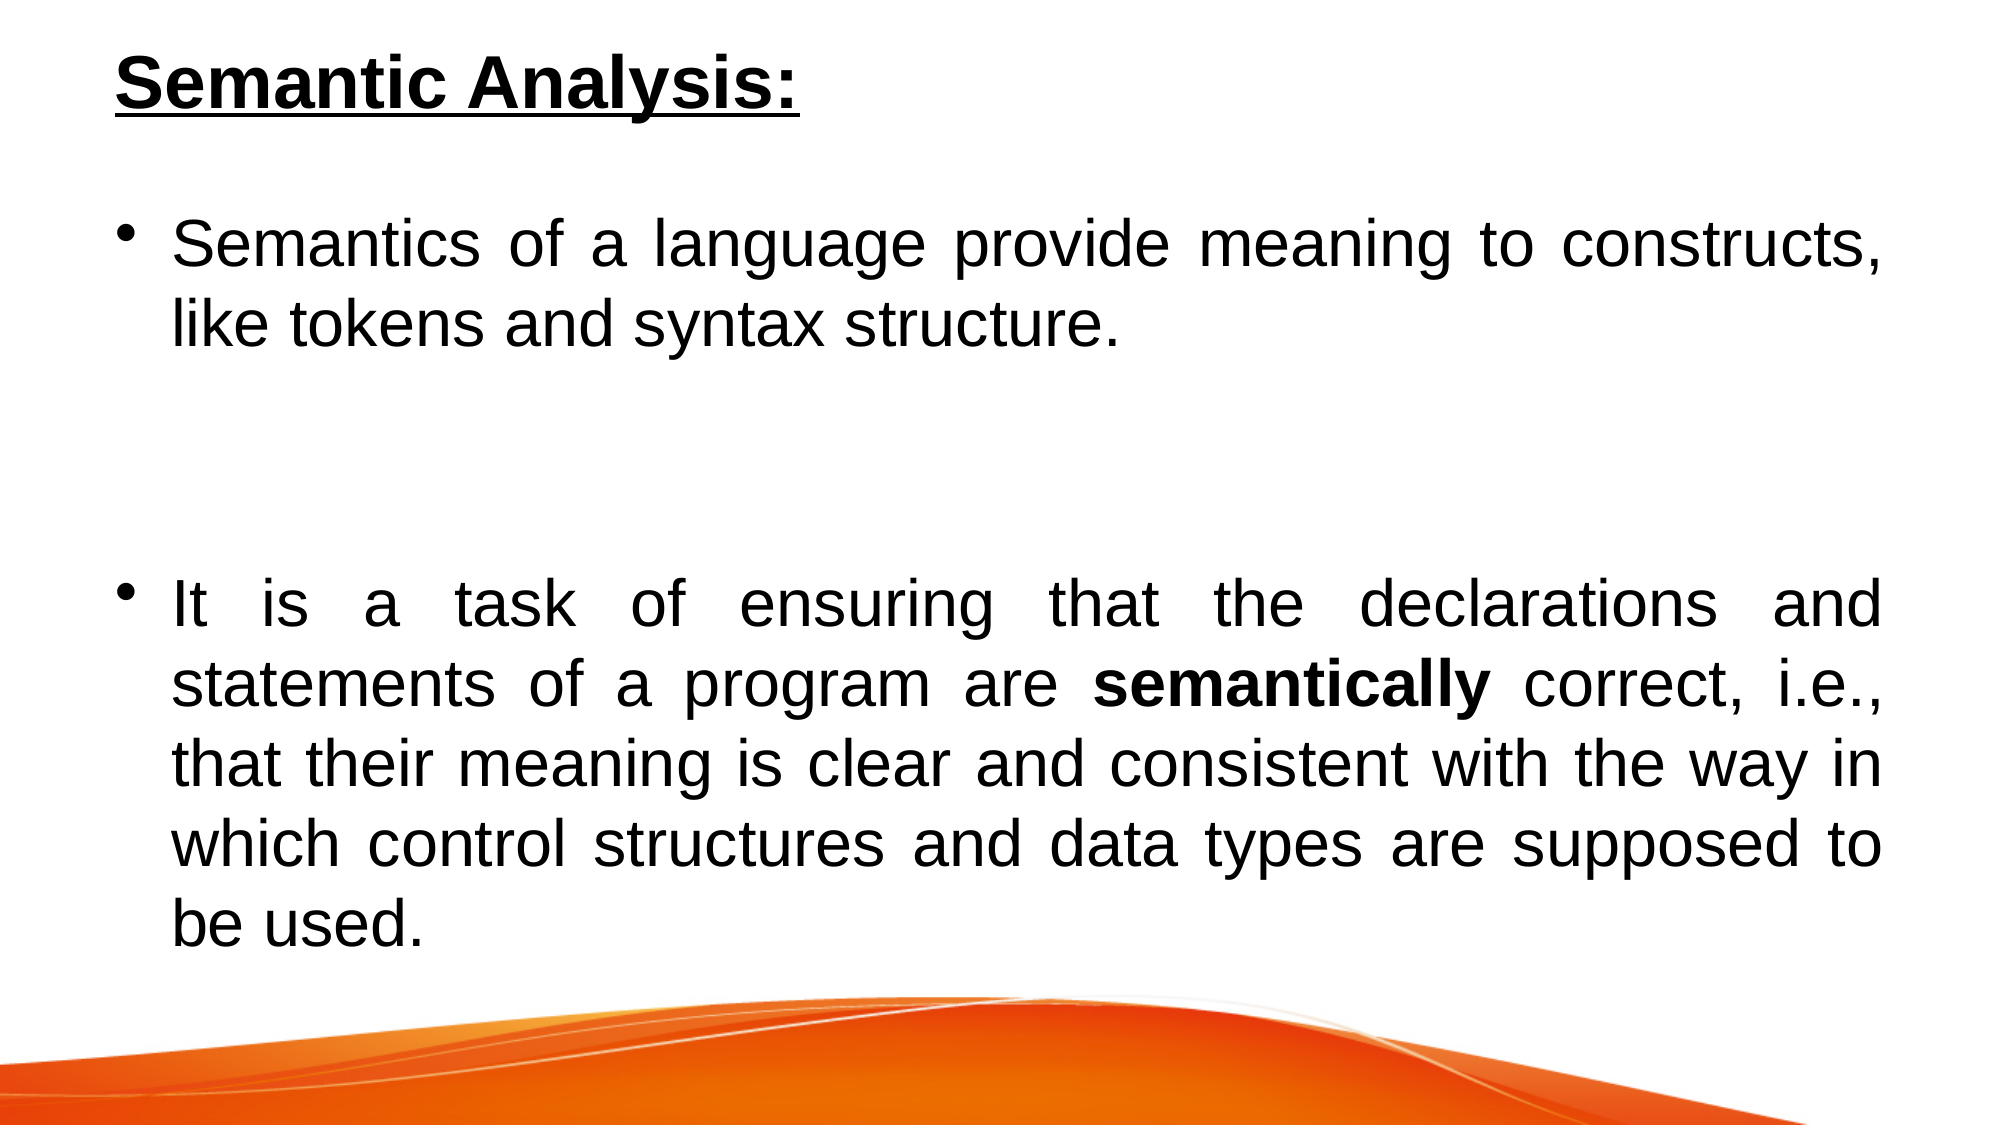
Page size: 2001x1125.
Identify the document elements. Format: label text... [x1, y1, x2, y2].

picture [0, 0, 2000, 1125]
title Semantic Analysis: [99, 30, 1901, 127]
list Semantics of a language provide meaning to constructs, like tokens and syntax structure. It is a task of ensuring that the declarations and statements of a program are semantically correct, i.e., that their meaning is clear and consistent with the way in which control structures and data types are supposed to be used. [99, 192, 1901, 1006]
